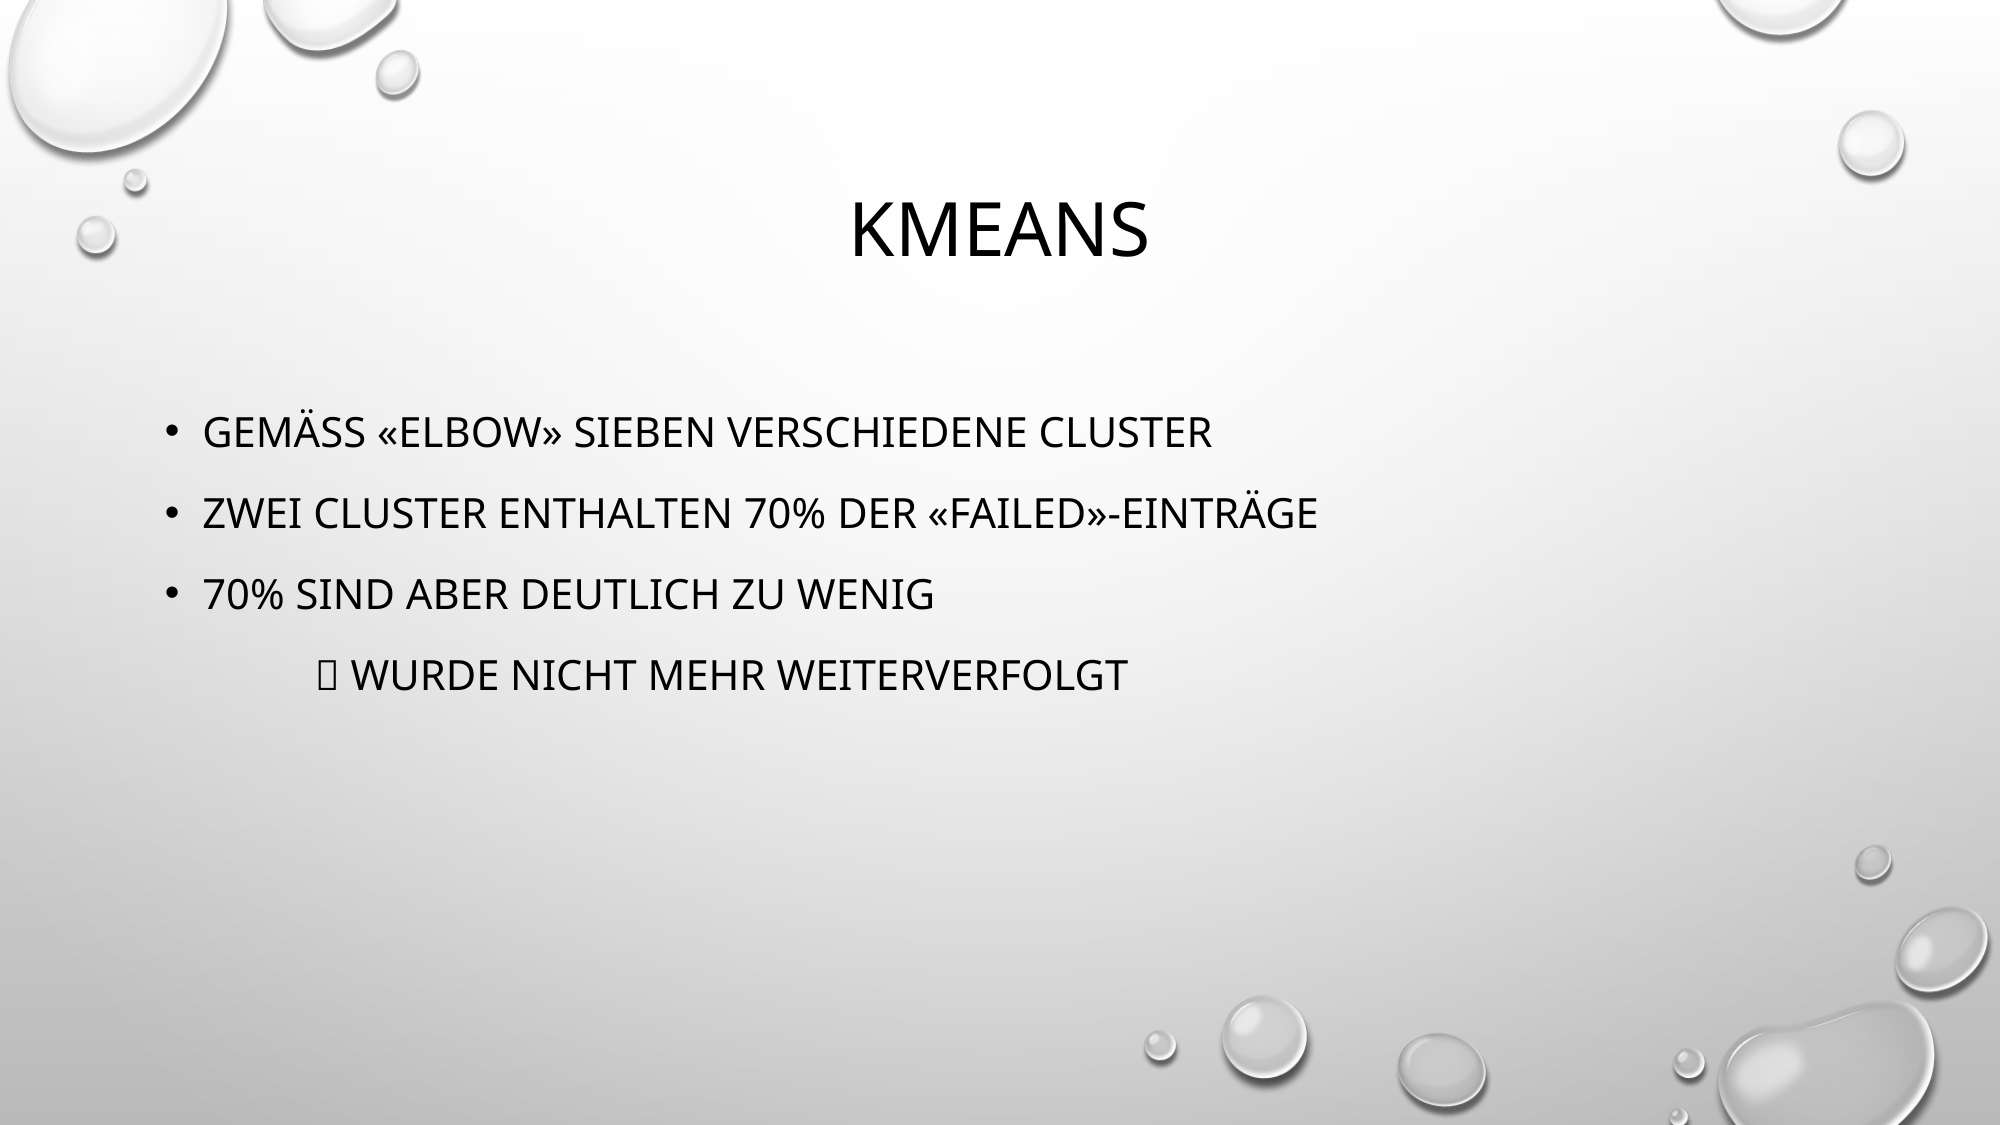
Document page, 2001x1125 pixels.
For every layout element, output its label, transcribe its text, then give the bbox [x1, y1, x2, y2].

list Gemäss «Elbow» sieben verschiedene Cluster Zwei Cluster enthalten 70% der «Failed»-Einträge 70% sind aber deutlich zu wenig  Wurde nicht mehr weiterverfolgt [149, 388, 1850, 950]
title KMeans [149, 101, 1851, 364]
picture [0, 0, 2000, 1125]
